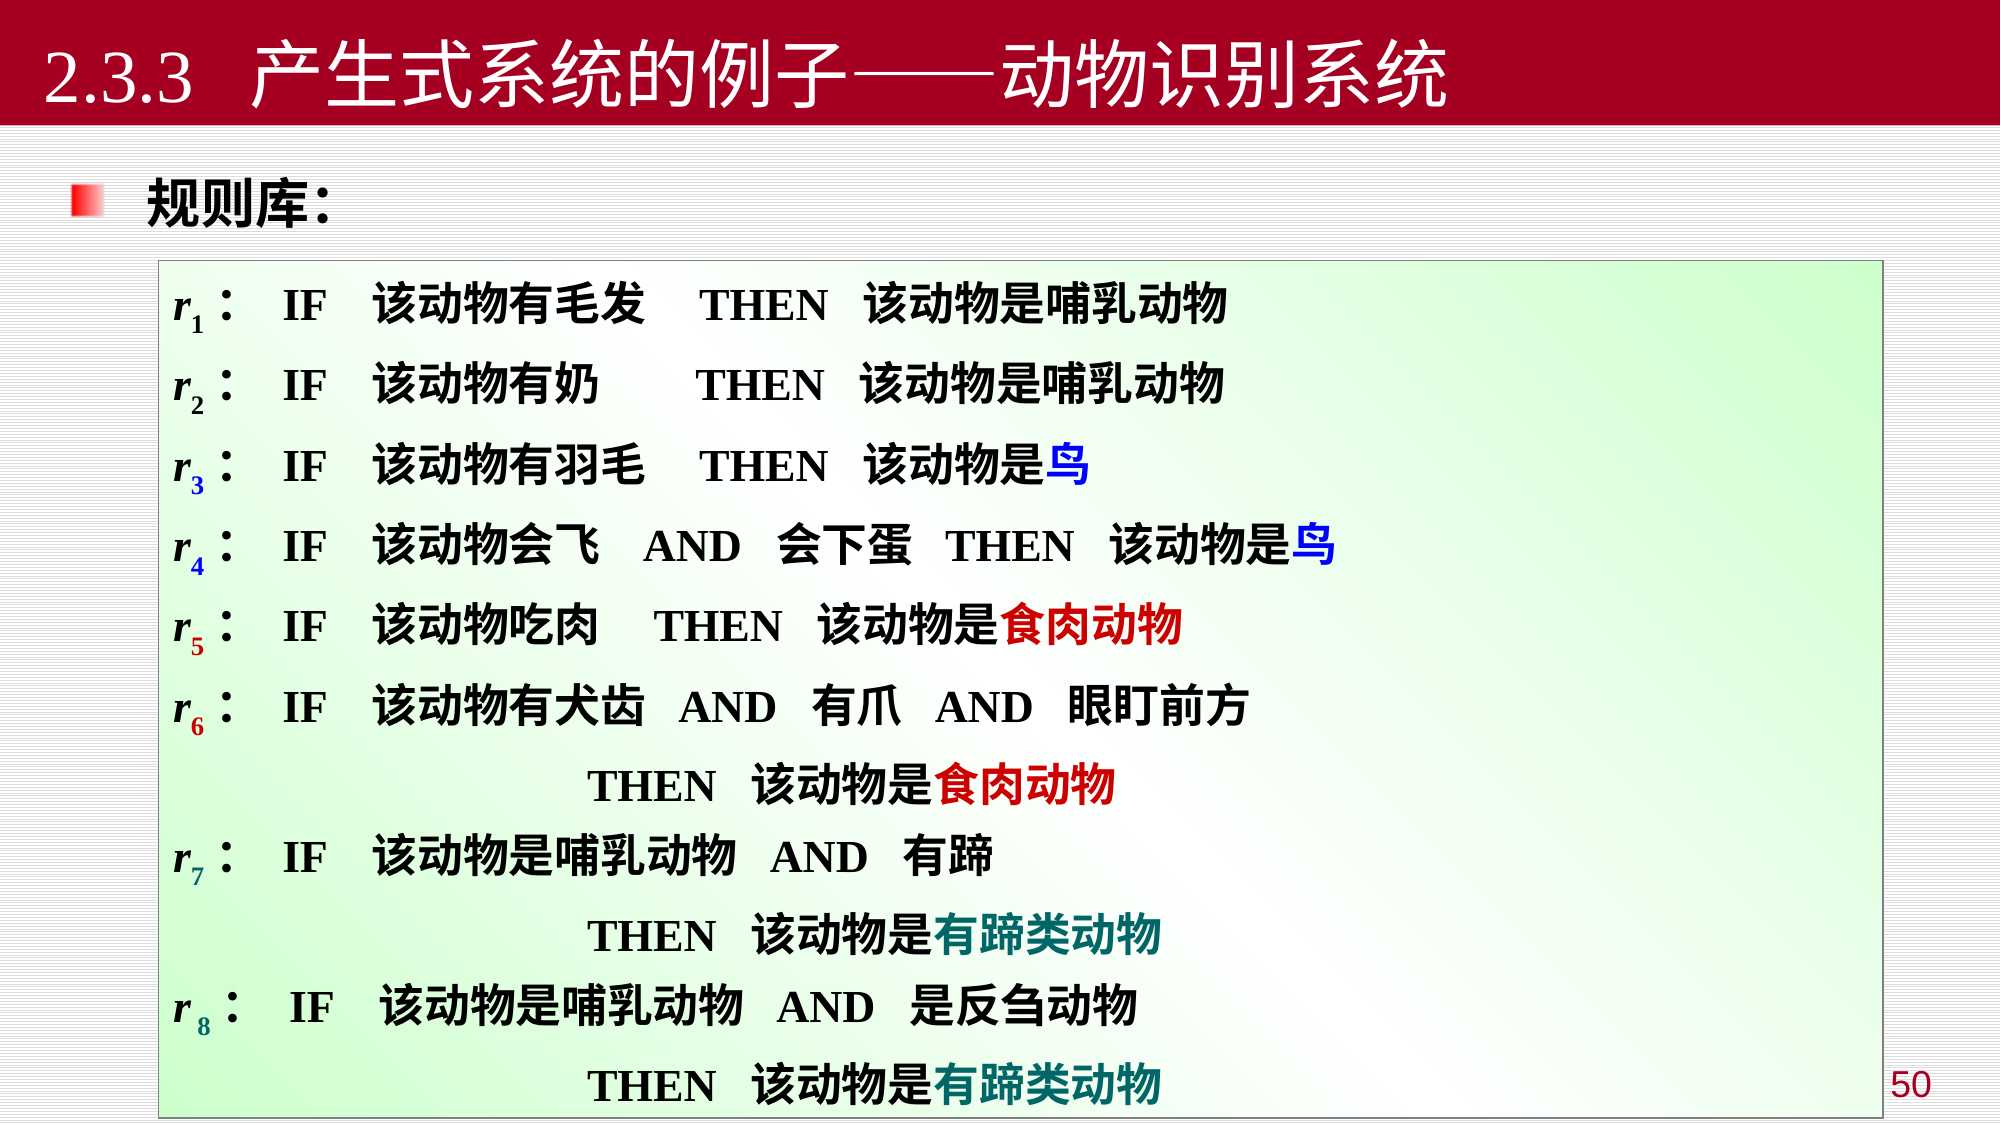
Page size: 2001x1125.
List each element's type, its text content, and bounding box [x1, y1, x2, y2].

title 2.3.3 产生式系统的例子——动物识别系统 [0, 0, 2000, 126]
slide_number 50 [1479, 1052, 1948, 1125]
picture [69, 182, 108, 221]
list 规则库： [54, 148, 1946, 1036]
text_box r1： IF 该动物有毛发 THEN 该动物是哺乳动物 r2： IF 该动物有奶 THEN 该动物是哺乳动物 r3： IF 该动物有羽毛 THEN 该动物是鸟 r4： IF 该动物会飞 AND 会下蛋 THEN 该动物是鸟 r5： IF 该动物吃肉 THEN 该动物是食肉动物 r6： IF 该动物有犬齿 AND 有爪 AND 眼盯前方 THEN 该动物是食肉动物 r7： IF 该动物是哺乳动物 AND 有蹄 THEN 该动物是有蹄类动物 r 8： IF 该动物是哺乳动物 AND 是反刍动物 THEN 该动物是有蹄类动物 [158, 260, 1884, 1119]
